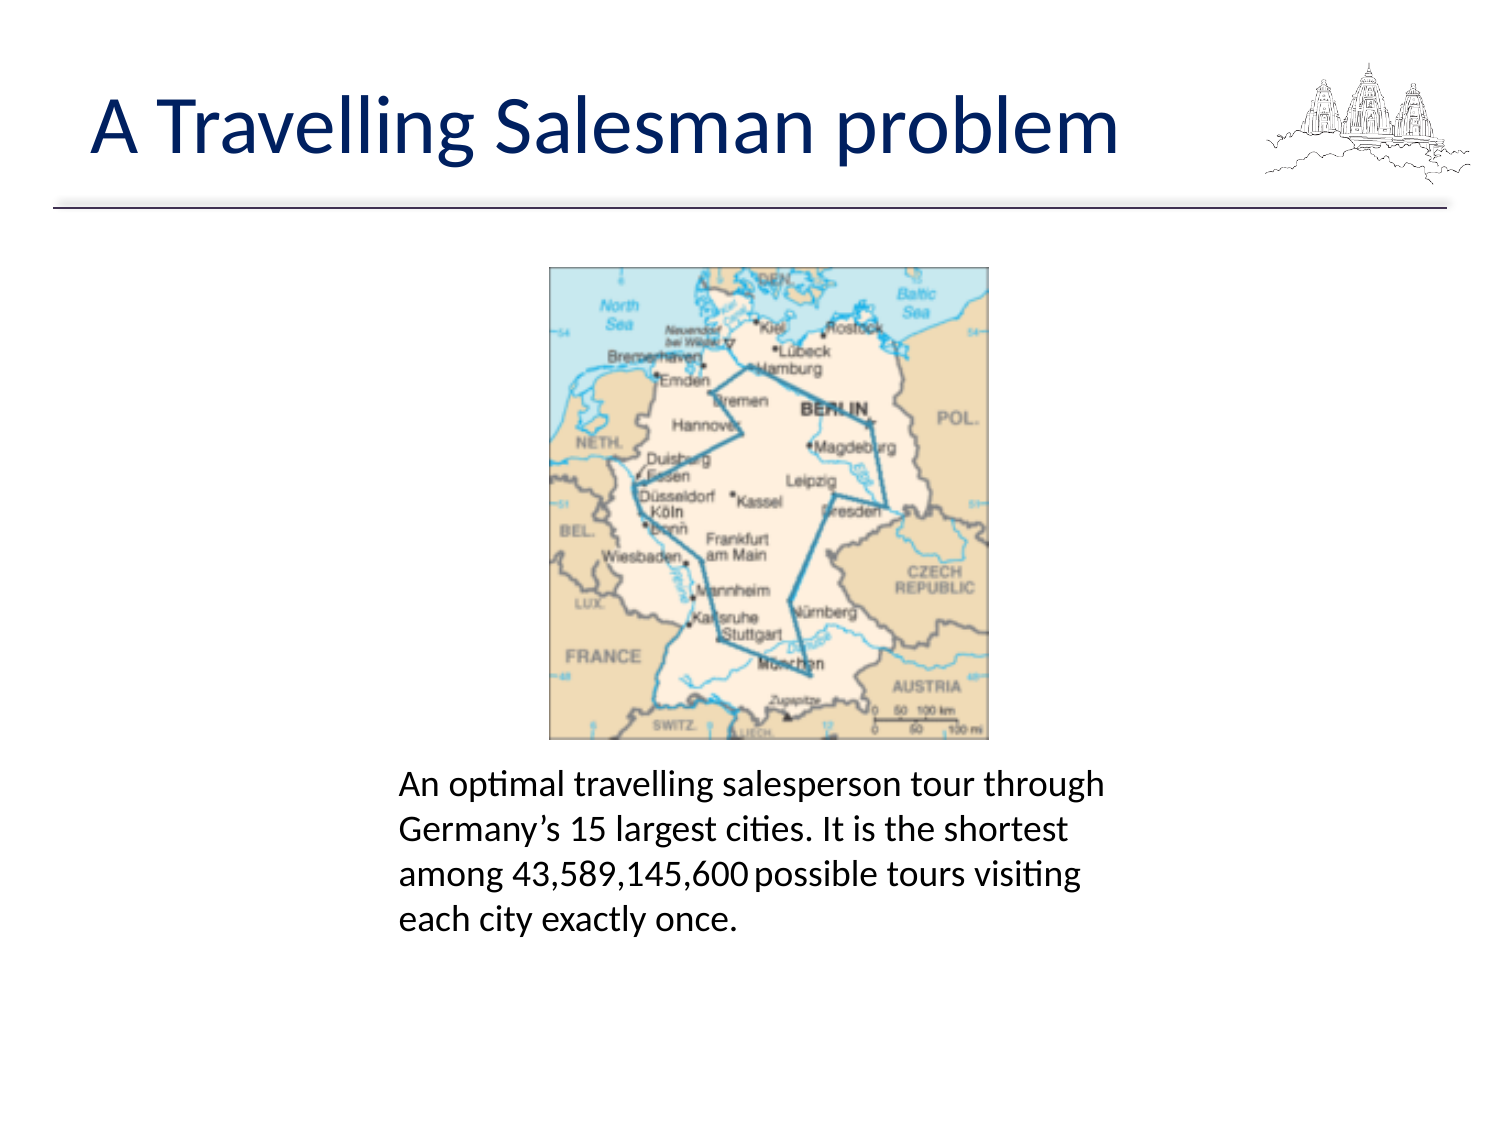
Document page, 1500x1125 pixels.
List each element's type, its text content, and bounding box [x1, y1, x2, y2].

picture [1425, 62, 1471, 185]
picture [548, 266, 990, 741]
text_box An optimal travelling salesperson tour through Germany’s 15 largest cities. It is the shortest among 43,589,145,600 possible tours visiting each city exactly once. [383, 751, 1134, 947]
title A Travelling Salesman problem [75, 45, 1425, 197]
